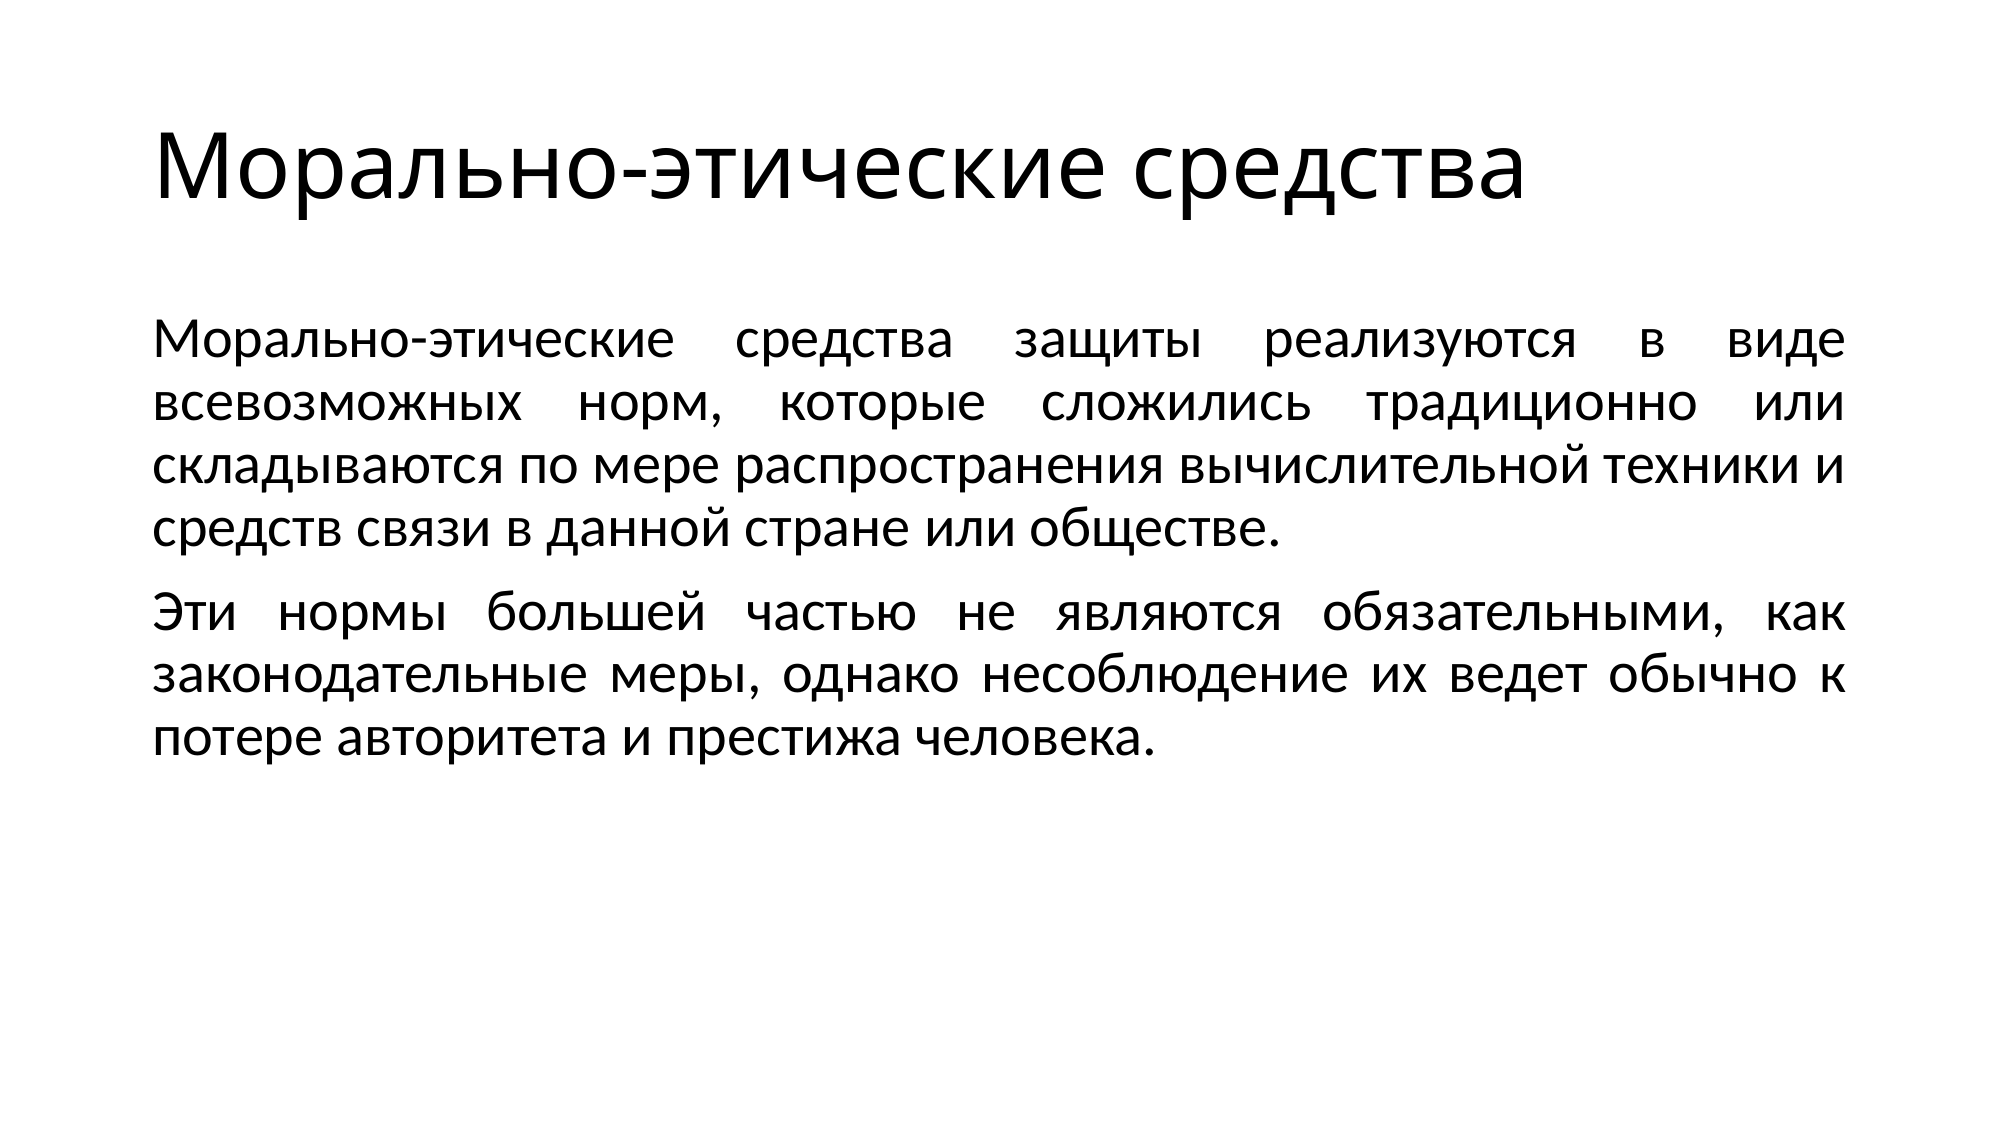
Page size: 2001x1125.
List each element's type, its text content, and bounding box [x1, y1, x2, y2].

title Морально-этические средства [137, 59, 1863, 278]
list Морально-этические средства защиты реализуются в виде всевозможных норм, которые сложились традиционно или складываются по мере распространения вычислительной техники и средств связи в данной стране или обществе. Эти нормы большей частью не являются обязательными, как законодательные меры, однако несоблюдение их ведет обычно к потере авторитета и престижа человека. [137, 299, 1863, 1014]
